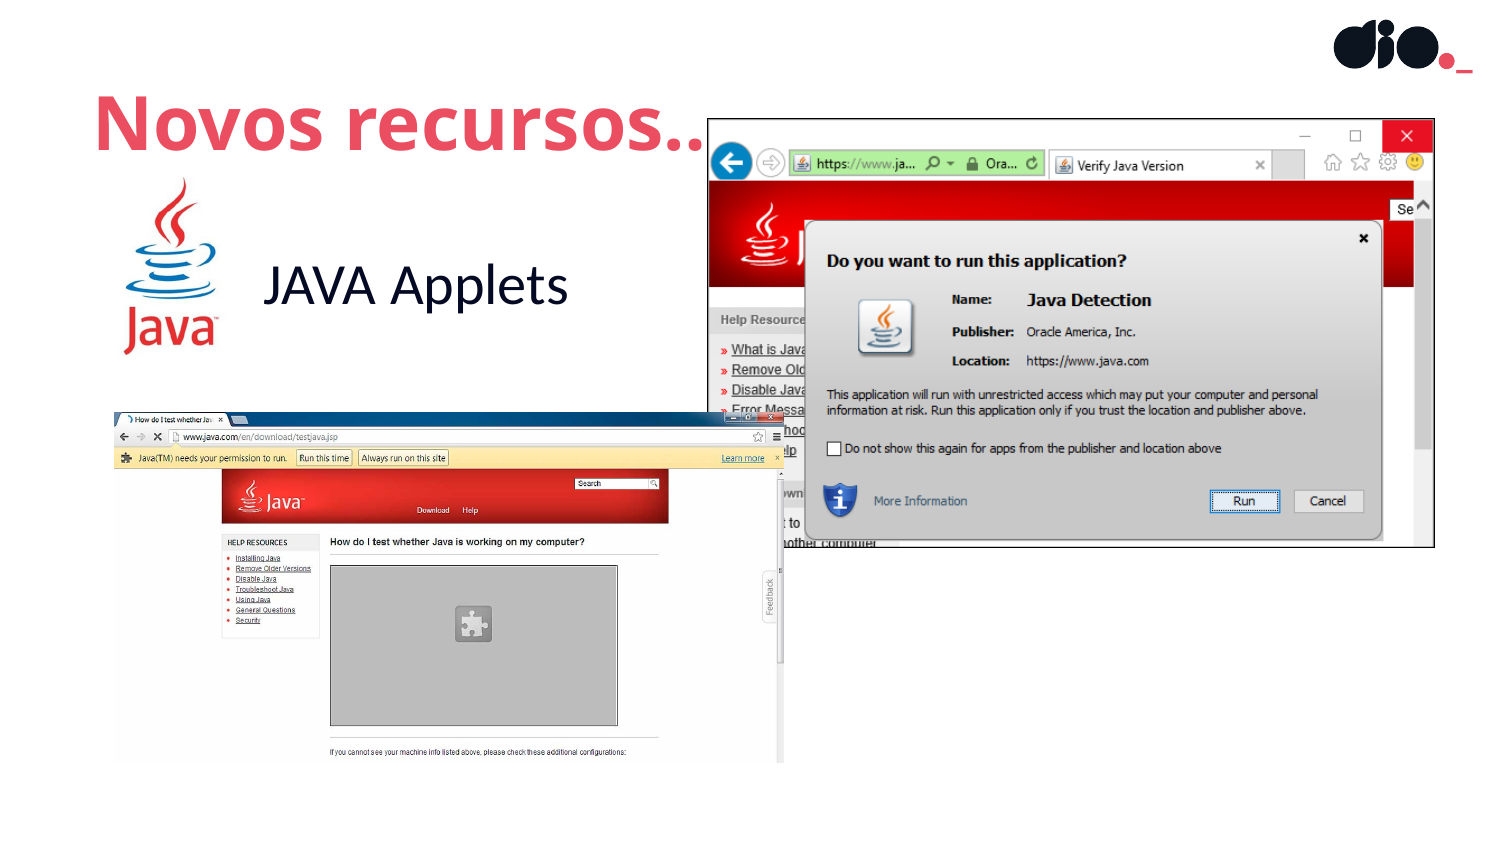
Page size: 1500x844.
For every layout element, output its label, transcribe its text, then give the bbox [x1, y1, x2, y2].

picture [106, 169, 244, 366]
picture [114, 118, 1435, 764]
text_box Novos recursos… [77, 44, 1393, 184]
picture [1333, 19, 1473, 74]
text_box JAVA Applets [248, 251, 607, 311]
